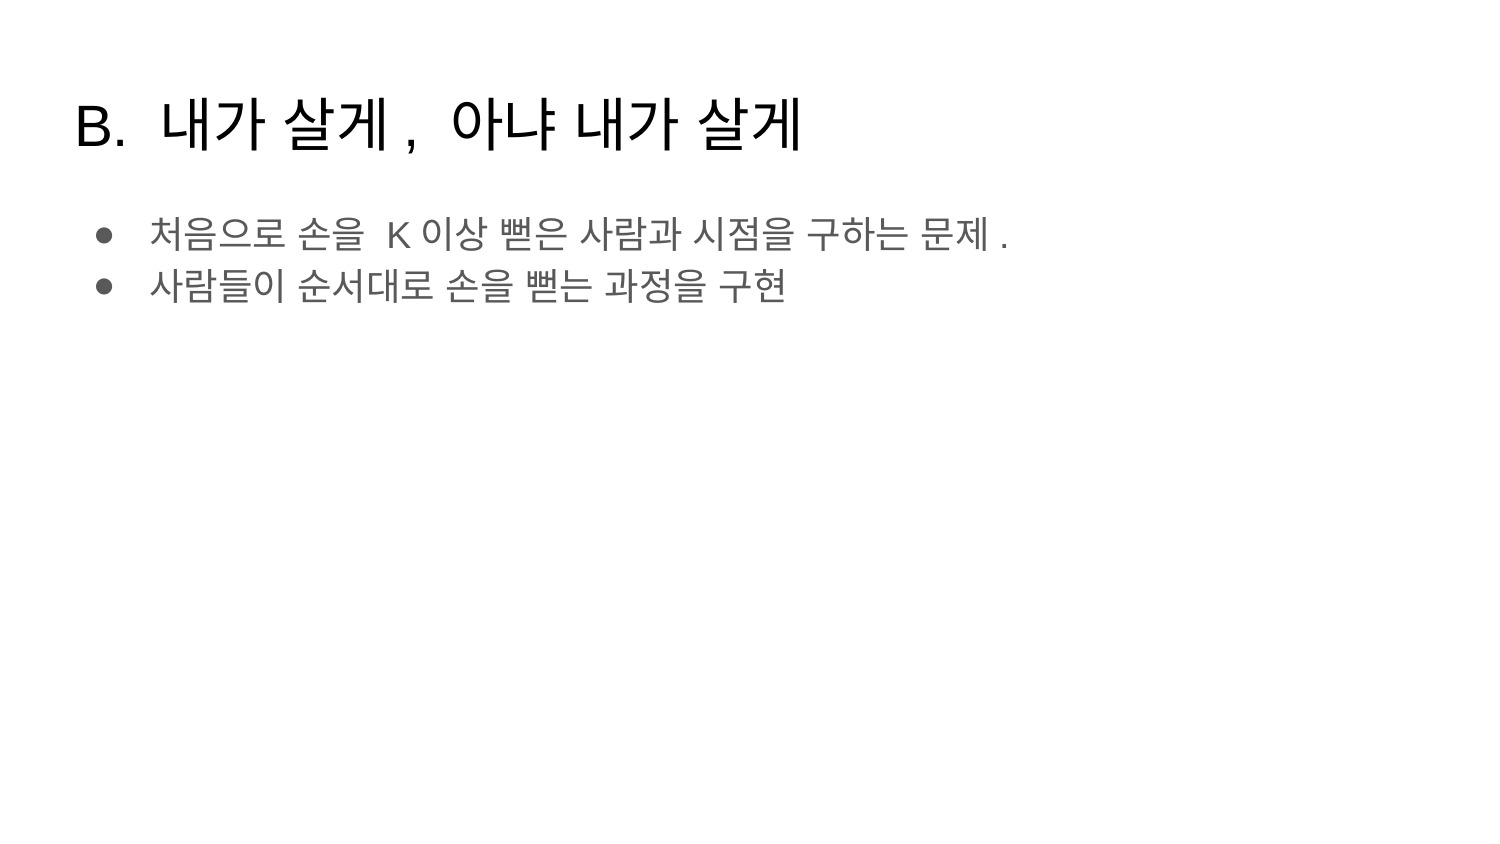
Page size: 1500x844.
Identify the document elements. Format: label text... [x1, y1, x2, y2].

title B. 내가 살게, 아냐 내가 살게 [59, 72, 1457, 167]
list 처음으로 손을 K이상 뻗은 사람과 시점을 구하는 문제. 사람들이 순서대로 손을 뻗는 과정을 구현 [59, 189, 1457, 750]
